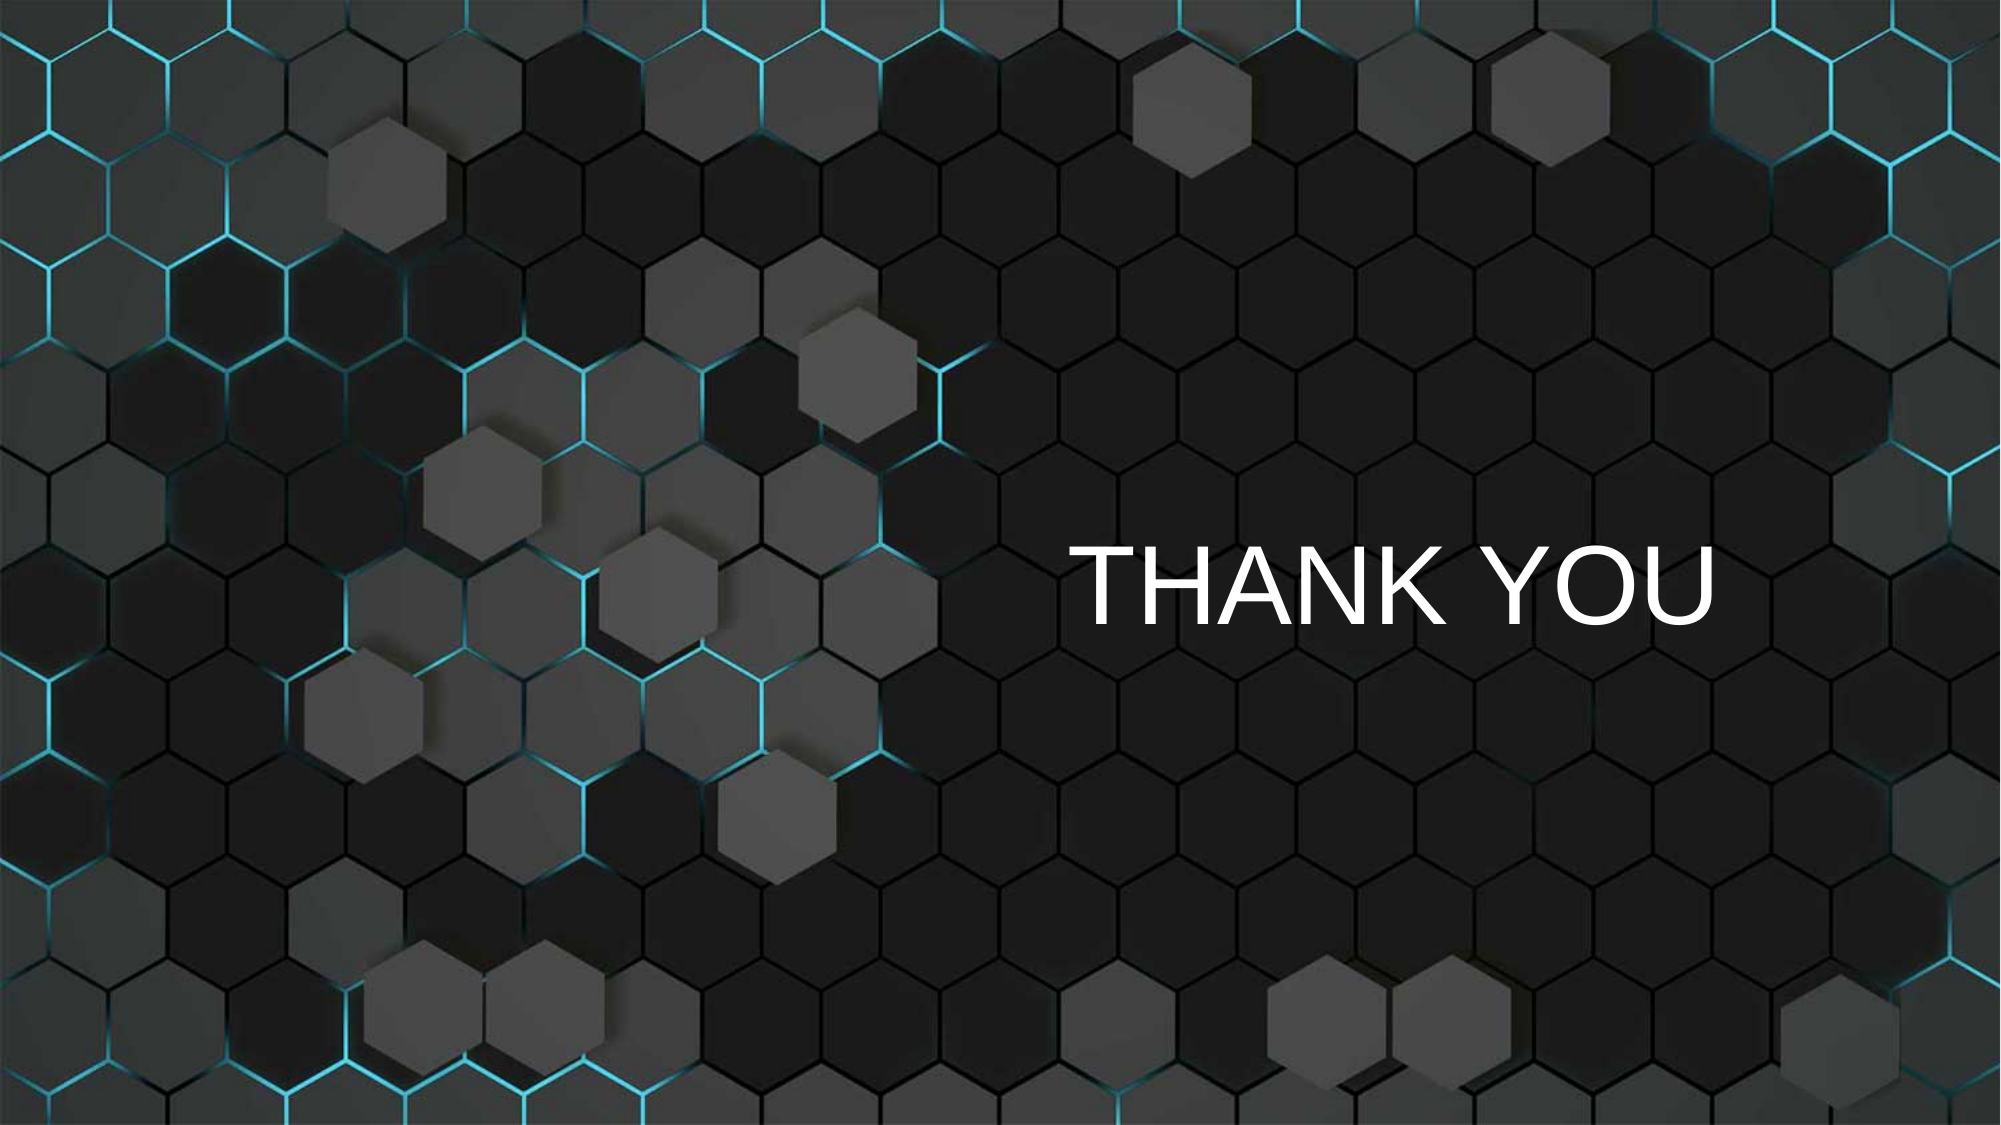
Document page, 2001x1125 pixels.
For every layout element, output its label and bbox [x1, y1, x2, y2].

text_box [1052, 503, 1869, 734]
picture [0, 0, 2001, 1125]
